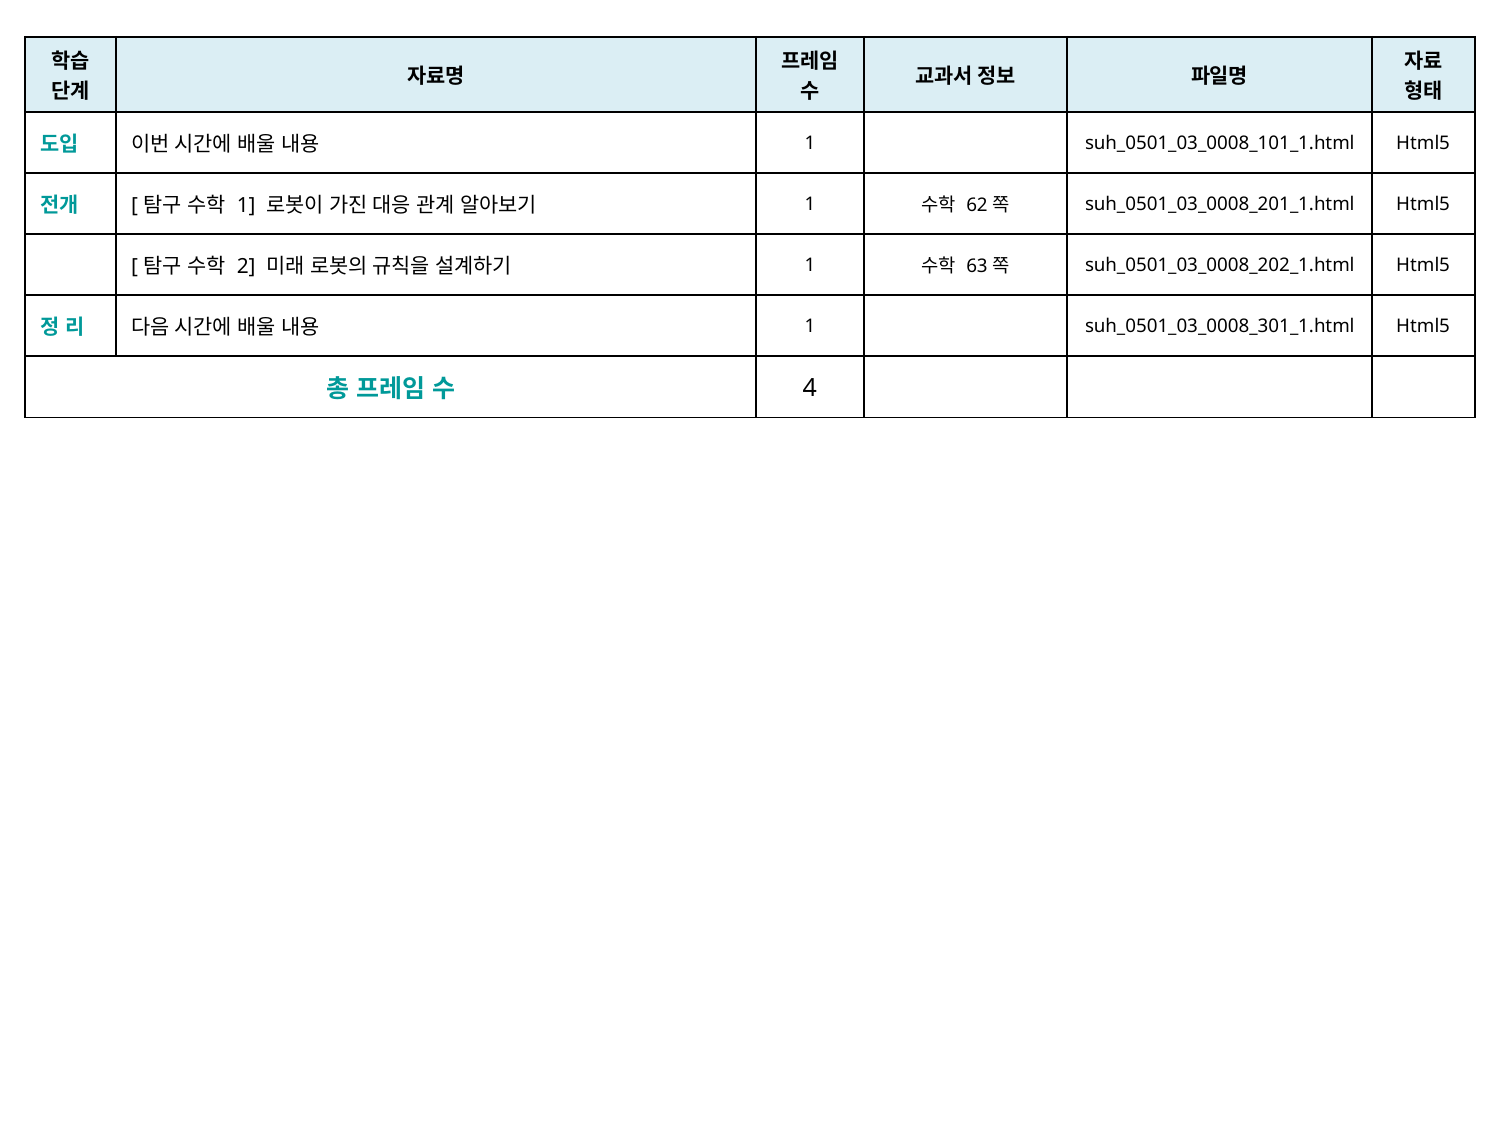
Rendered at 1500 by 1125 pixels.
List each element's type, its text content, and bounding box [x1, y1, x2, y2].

table_header 파일명 [1068, 38, 1371, 111]
table_cell 1 [757, 235, 863, 294]
table_header 자료명 [117, 38, 755, 111]
table_cell suh_0501_03_0008_202_1.html [1068, 235, 1371, 294]
table_cell Html5 [1373, 113, 1474, 172]
table_cell [탐구 수학 2] 미래 로봇의 규칙을 설계하기 [117, 235, 755, 294]
table_cell Html5 [1373, 296, 1474, 355]
table_header 학습 단계 [26, 38, 115, 111]
table_cell 총 프레임 수 [26, 357, 755, 417]
table_cell 정 리 [26, 296, 115, 355]
table_cell 수학 63쪽 [865, 235, 1066, 294]
table_cell suh_0501_03_0008_101_1.html [1068, 113, 1371, 172]
table_cell [865, 296, 1066, 355]
table_cell 1 [757, 296, 863, 355]
table_cell 다음 시간에 배울 내용 [117, 296, 755, 355]
table_header 교과서 정보 [865, 38, 1066, 111]
table_cell 이번 시간에 배울 내용 [117, 113, 755, 172]
table_cell [865, 357, 1066, 417]
table_cell 전개 [26, 174, 115, 233]
table_cell [탐구 수학 1] 로봇이 가진 대응 관계 알아보기 [117, 174, 755, 233]
table_cell 4 [757, 357, 863, 417]
table_cell suh_0501_03_0008_301_1.html [1068, 296, 1371, 355]
table_cell 수학 62쪽 [865, 174, 1066, 233]
table_header 자료 형태 [1373, 38, 1474, 111]
table_cell 1 [757, 113, 863, 172]
table_cell [1373, 357, 1474, 417]
table_cell [26, 235, 115, 294]
table_header 프레임 수 [757, 38, 863, 111]
table_cell Html5 [1373, 235, 1474, 294]
table_cell Html5 [1373, 174, 1474, 233]
table_cell 1 [757, 174, 863, 233]
table_cell 도입 [26, 113, 115, 172]
table_cell suh_0501_03_0008_201_1.html [1068, 174, 1371, 233]
table_cell [865, 113, 1066, 172]
table_cell [1068, 357, 1371, 417]
